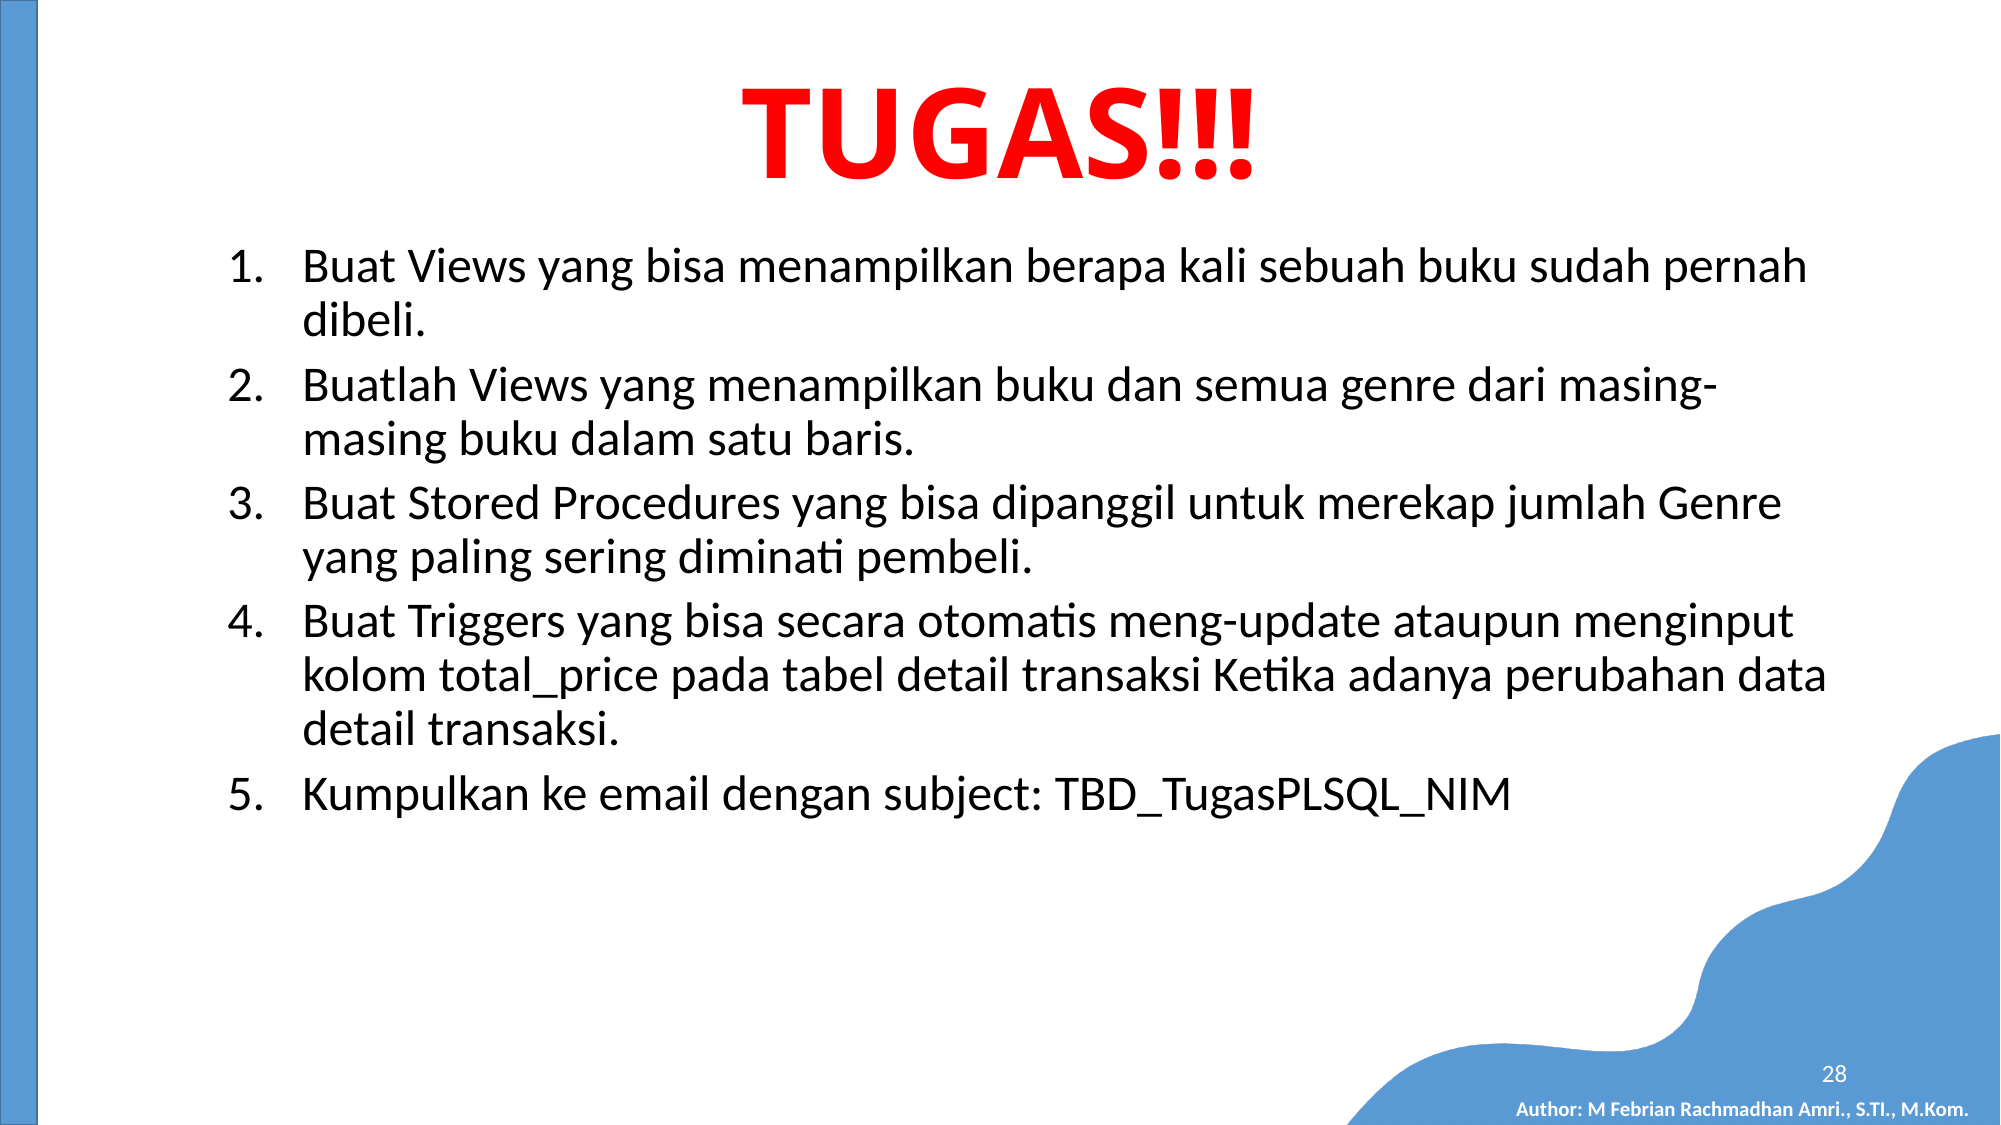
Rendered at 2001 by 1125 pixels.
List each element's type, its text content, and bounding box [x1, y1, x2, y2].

title TUGAS!!! [137, 59, 1863, 216]
list Buat Views yang bisa menampilkan berapa kali sebuah buku sudah pernah dibeli. Buatlah Views yang menampilkan buku dan semua genre dari masing-masing buku dalam satu baris. Buat Stored Procedures yang bisa dipanggil untuk merekap jumlah Genre yang paling sering diminati pembeli. Buat Triggers yang bisa secara otomatis meng-update ataupun menginput kolom total_price pada tabel detail transaksi Ketika adanya perubahan data detail transaksi. Kumpulkan ke email dengan subject: TBD_TugasPLSQL_NIM [137, 231, 1863, 1014]
picture [1250, 374, 2000, 1125]
slide_number 28 [1412, 1042, 1863, 1103]
